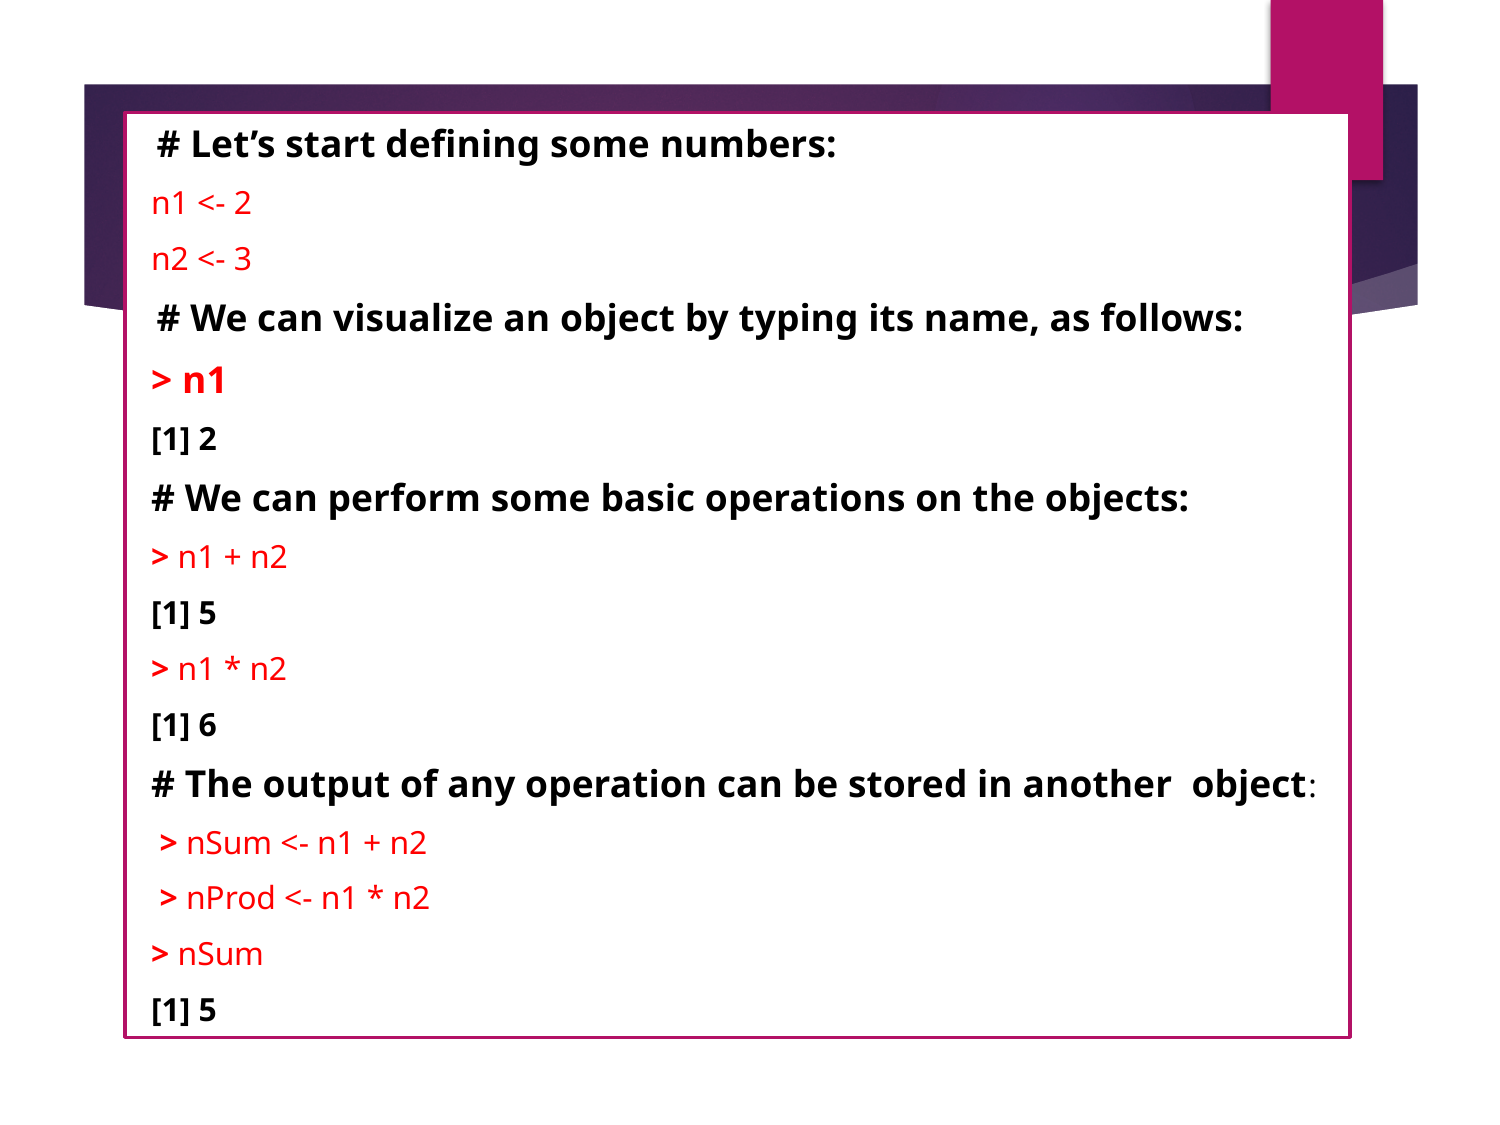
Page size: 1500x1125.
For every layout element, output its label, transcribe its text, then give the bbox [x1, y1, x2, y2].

list # Let’s start defining some numbers: n1 <- 2 n2 <- 3 # We can visualize an object by typing its name, as follows: > n1 [1] 2 # We can perform some basic operations on the objects: > n1 + n2 [1] 5 > n1 * n2 [1] 6 # The output of any operation can be stored in another object: > nSum <- n1 + n2 > nProd <- n1 * n2 > nSum [1] 5 [123, 111, 1352, 1039]
